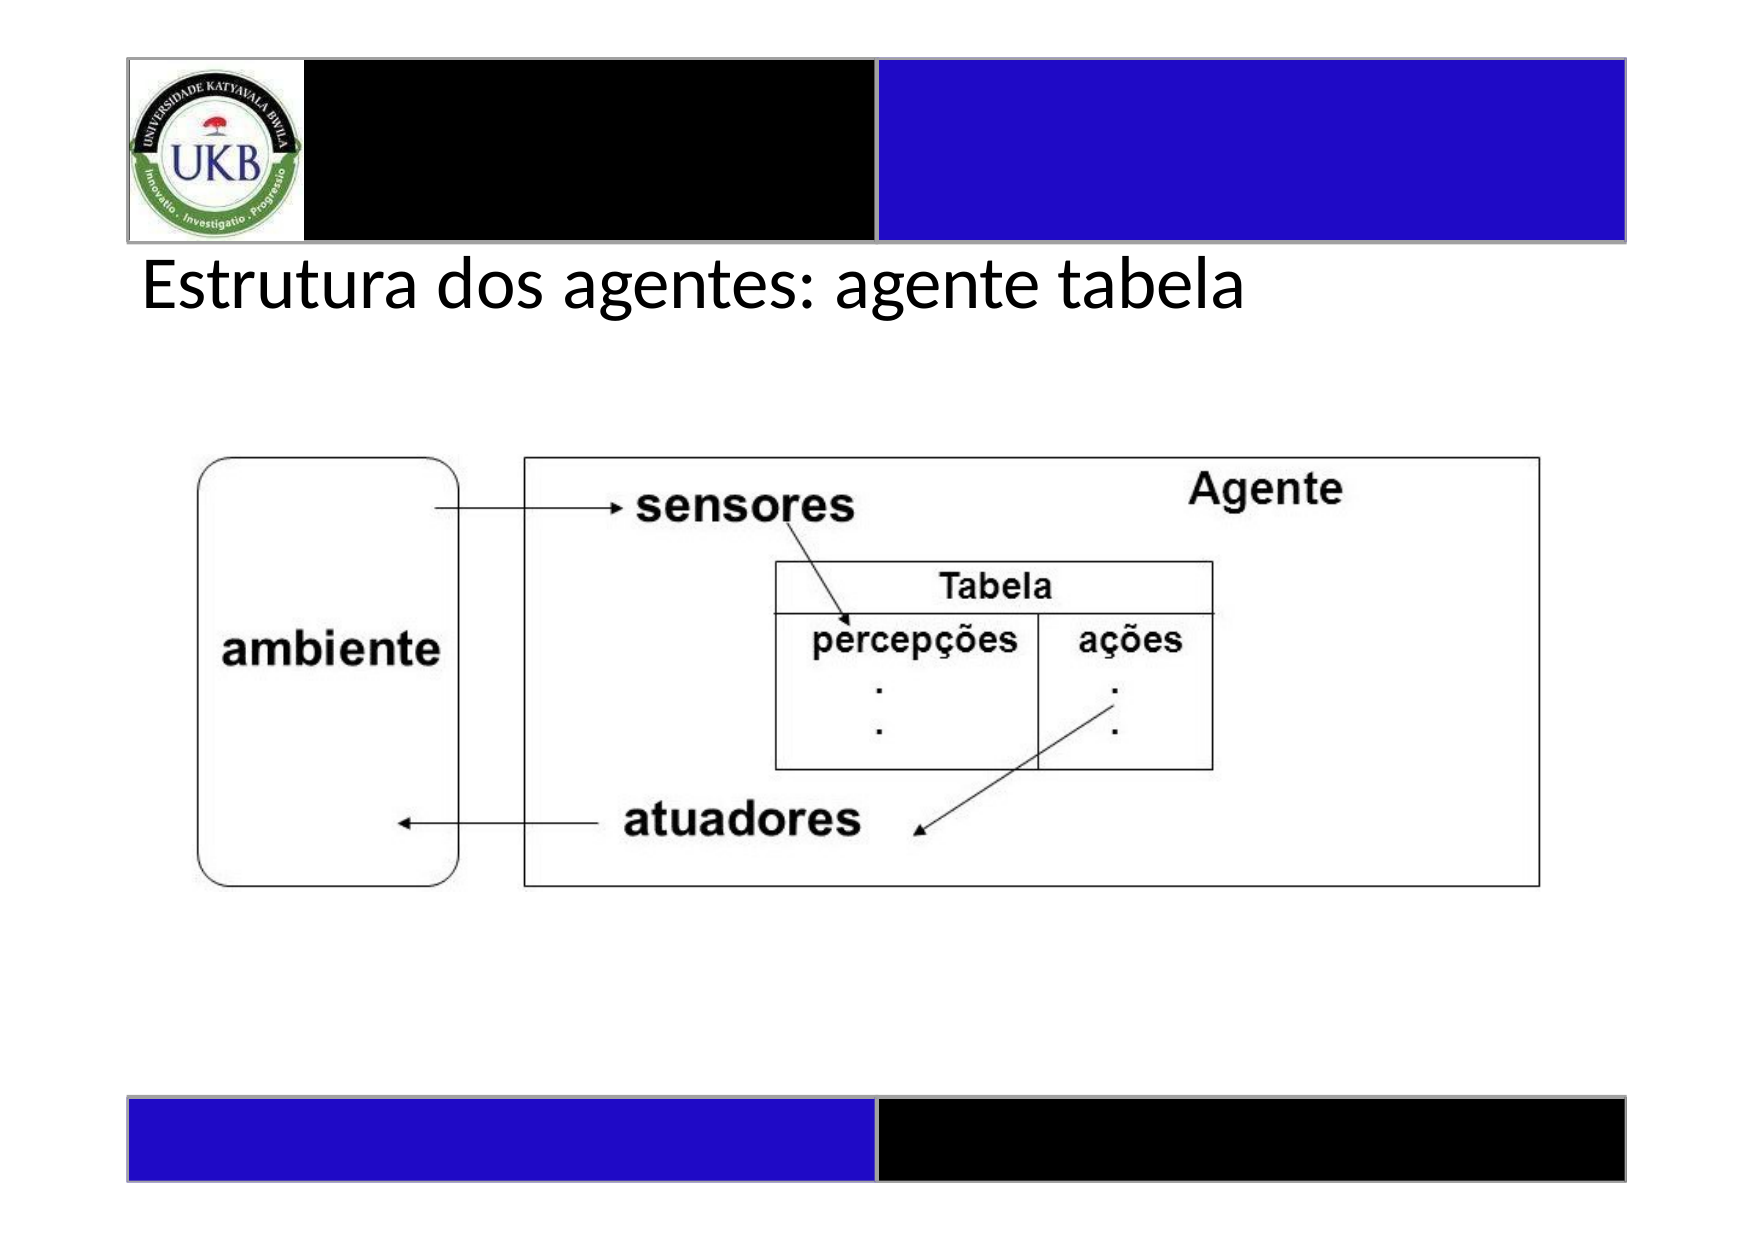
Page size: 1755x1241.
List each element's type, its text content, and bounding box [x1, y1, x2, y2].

picture [129, 60, 304, 241]
text_box [191, 454, 1542, 892]
title Estrutura dos agentes: agente tabela [139, 231, 1256, 441]
